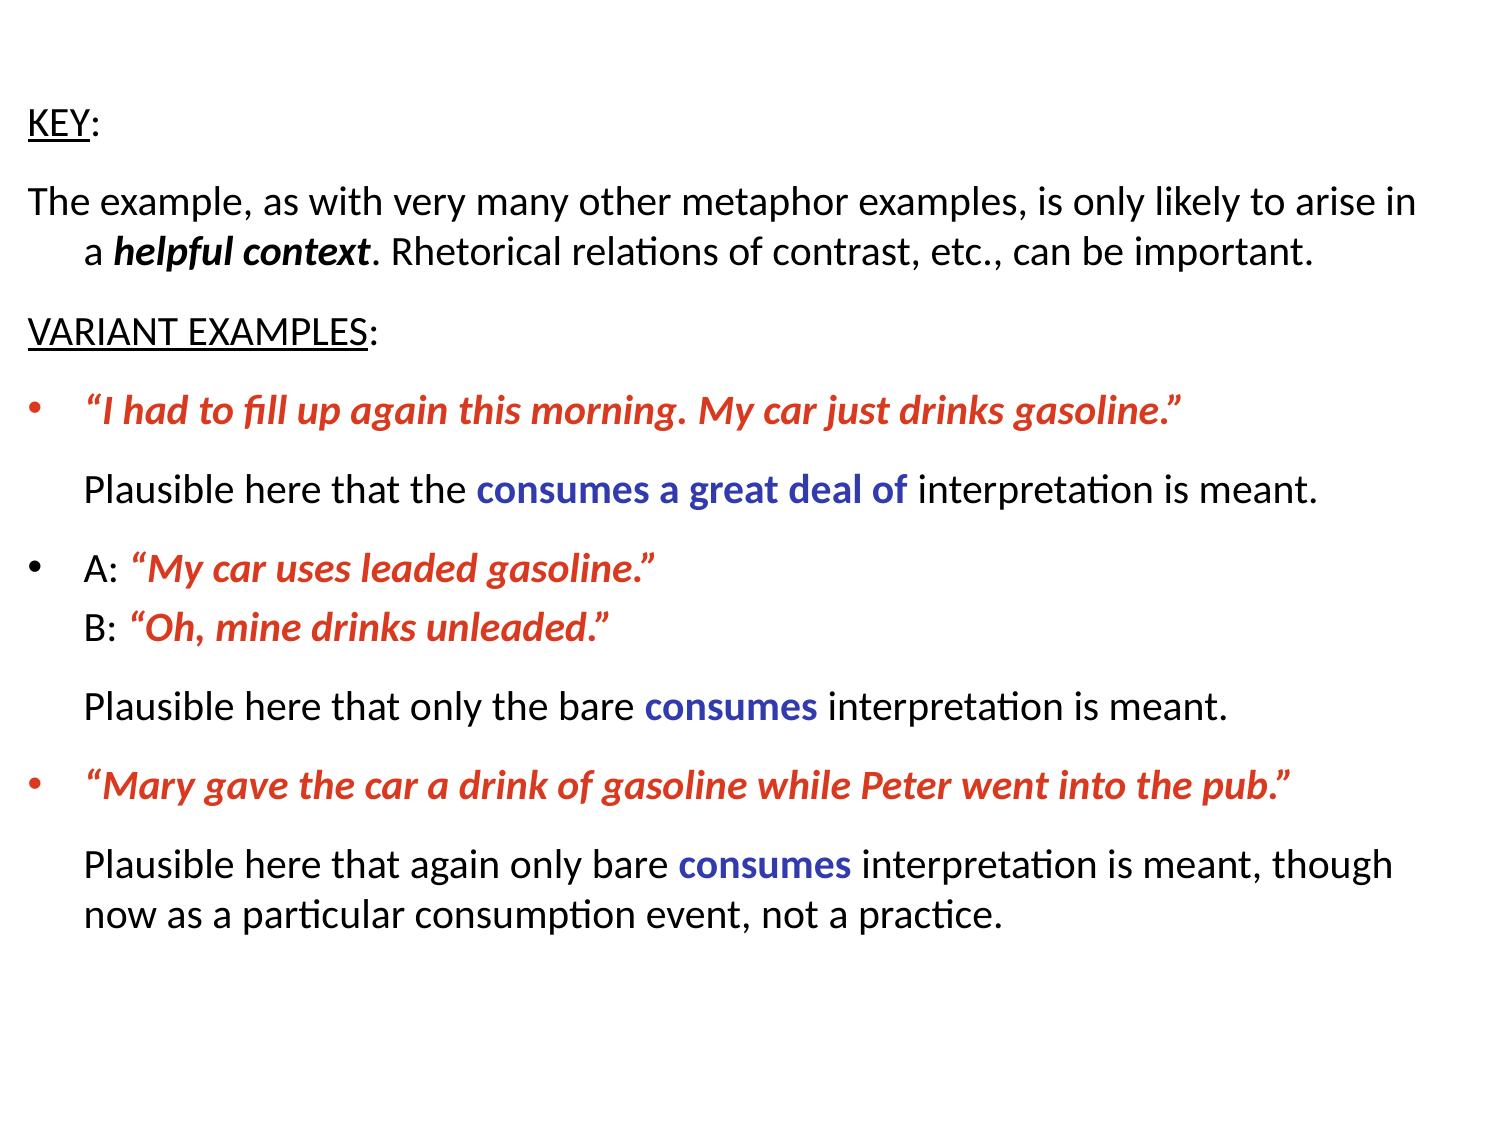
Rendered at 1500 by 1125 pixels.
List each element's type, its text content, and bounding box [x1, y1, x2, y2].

list KEY: The example, as with very many other metaphor examples, is only likely to arise in a helpful context. Rhetorical relations of contrast, etc., can be important. VARIANT EXAMPLES: “I had to fill up again this morning. My car just drinks gasoline.” Plausible here that the consumes a great deal of interpretation is meant. A: “My car uses leaded gasoline.” B: “Oh, mine drinks unleaded.” Plausible here that only the bare consumes interpretation is meant. “Mary gave the car a drink of gasoline while Peter went into the pub.” Plausible here that again only bare consumes interpretation is meant, though now as a particular consumption event, not a practice. [12, 87, 1463, 1088]
